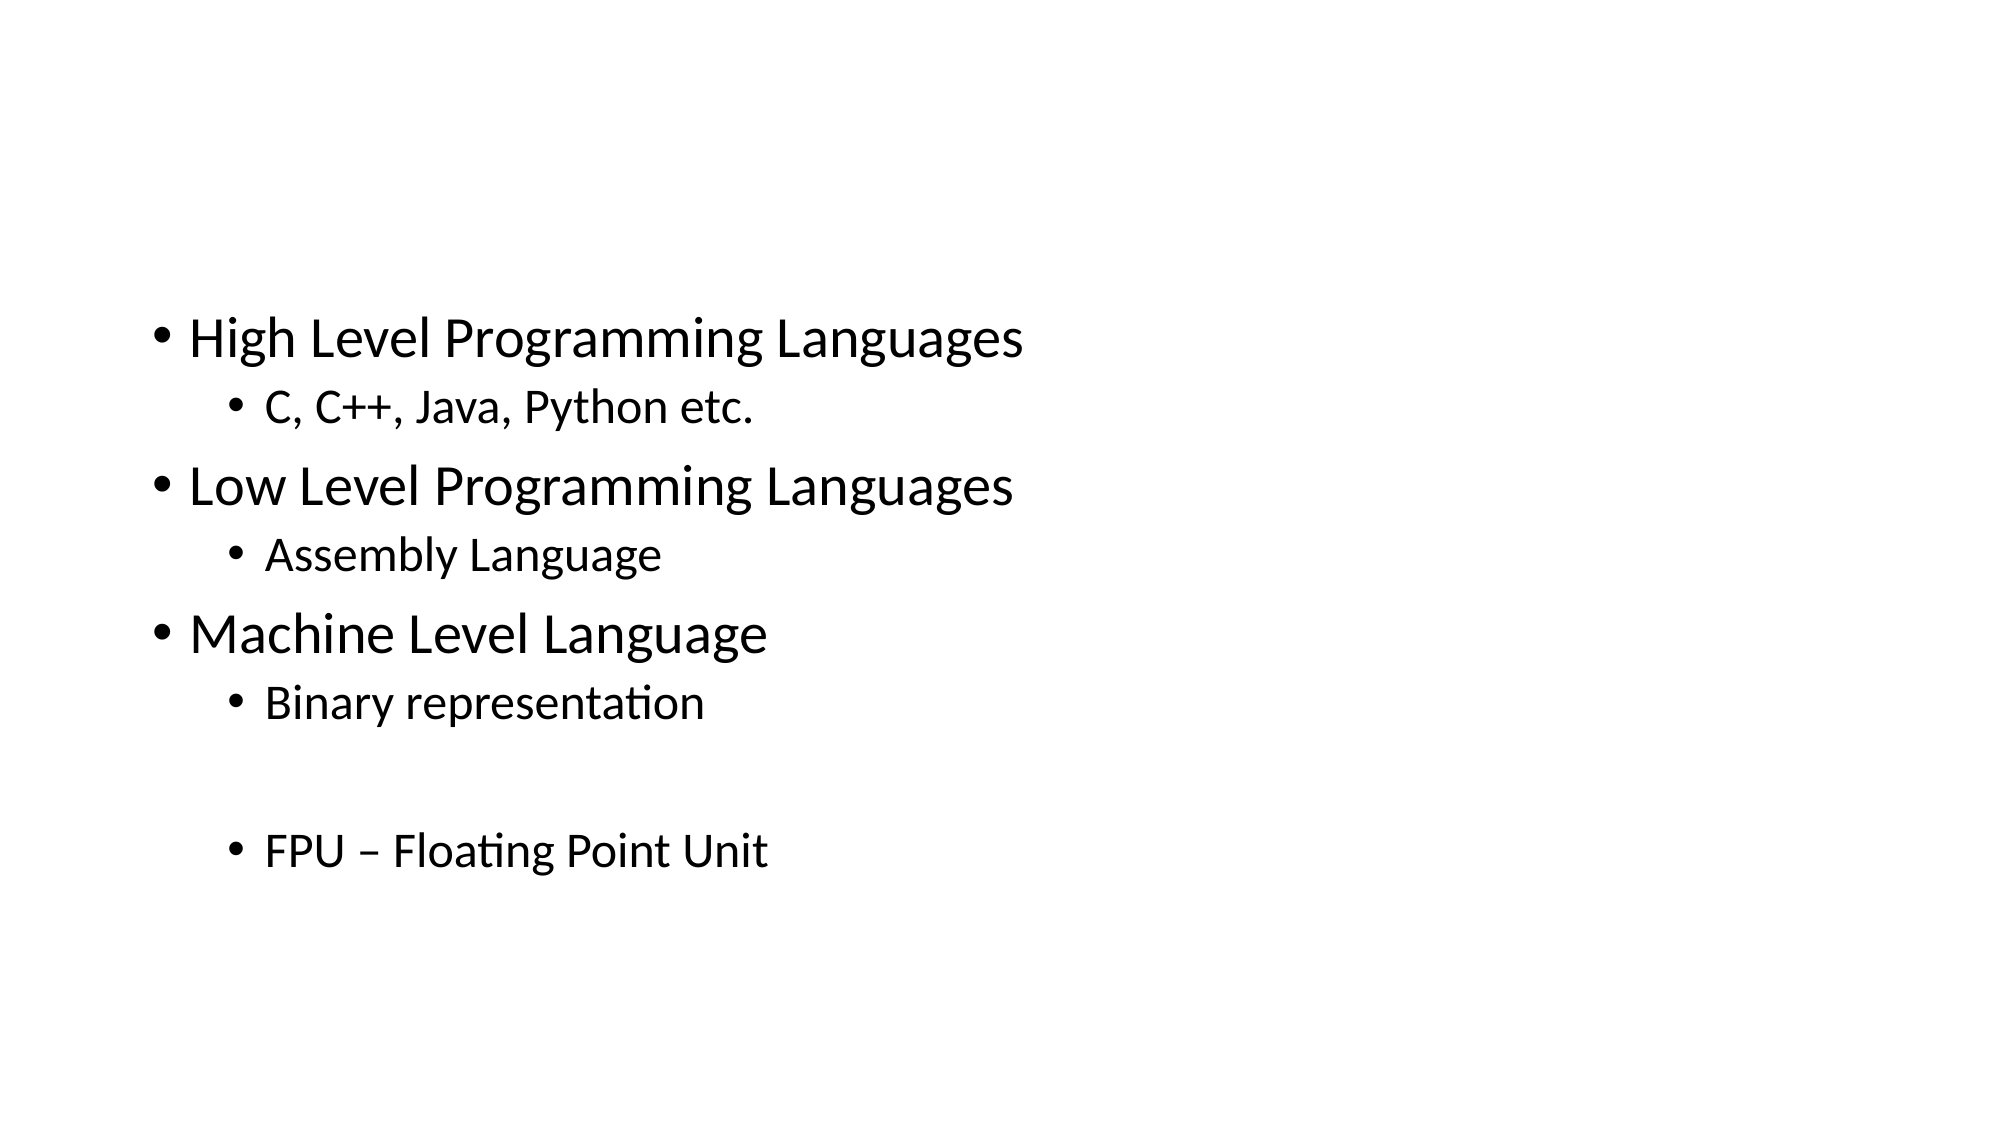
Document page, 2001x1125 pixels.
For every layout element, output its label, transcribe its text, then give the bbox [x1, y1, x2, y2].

list High Level Programming Languages C, C++, Java, Python etc. Low Level Programming Languages Assembly Language Machine Level Language Binary representation FPU – Floating Point Unit [137, 299, 1863, 1014]
